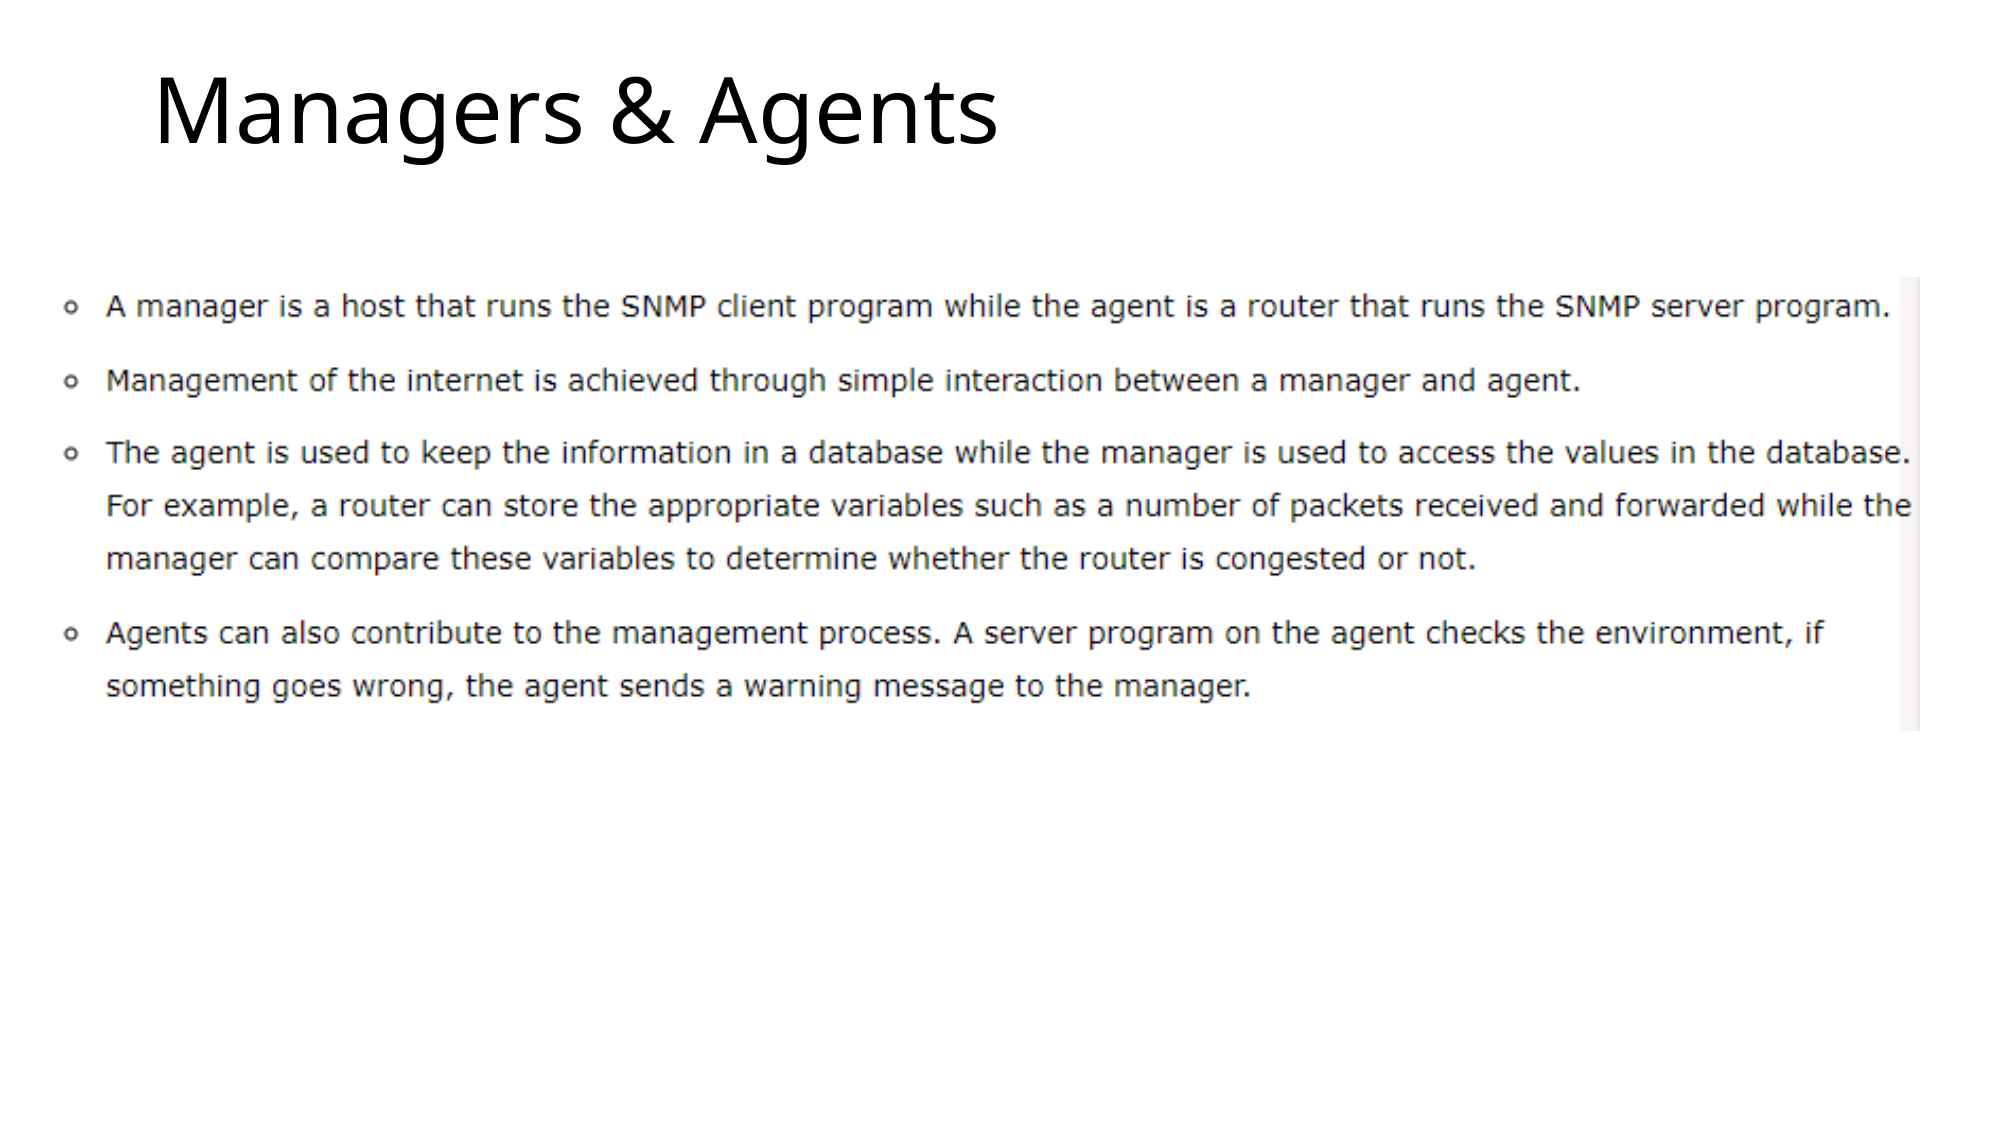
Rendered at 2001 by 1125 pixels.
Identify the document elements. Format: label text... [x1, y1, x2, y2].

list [43, 277, 1920, 731]
title Managers & Agents [137, 59, 1863, 277]
